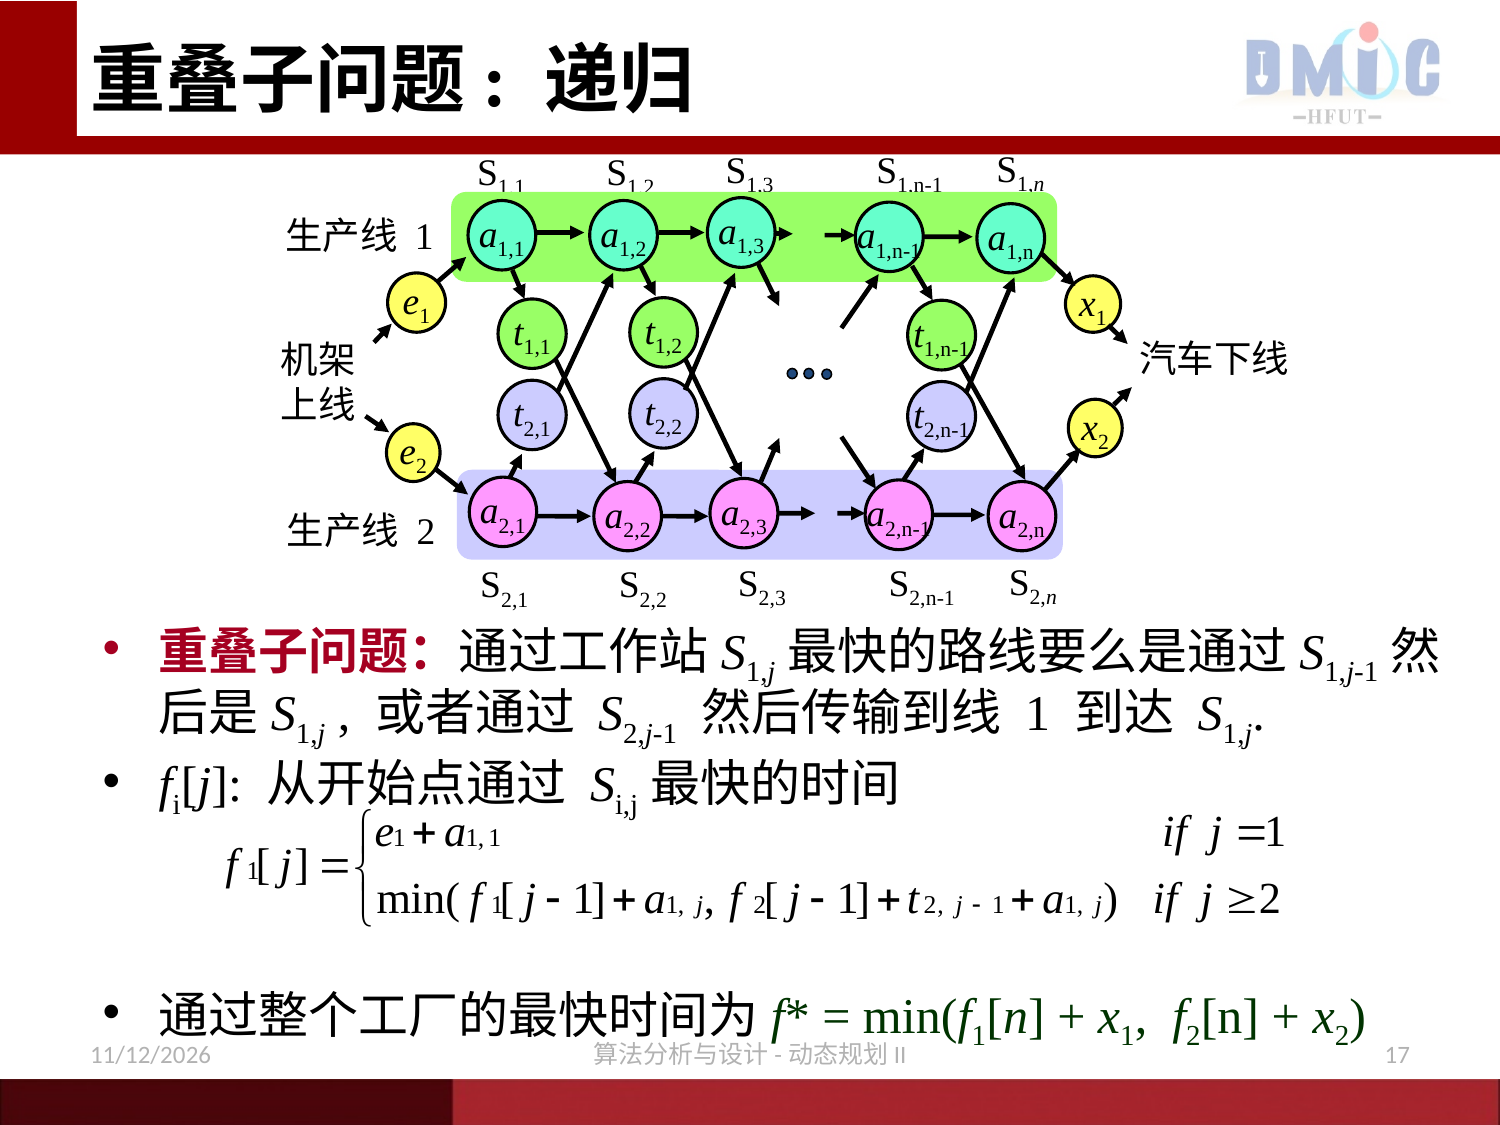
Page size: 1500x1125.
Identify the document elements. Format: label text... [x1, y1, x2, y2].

footer 算法分析与设计-动态规划II [466, 1023, 1034, 1084]
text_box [210, 801, 1293, 936]
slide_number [75, 1023, 425, 1084]
title 重叠子问题: 递归 [74, 20, 1426, 130]
title 最优子结构 [1210, 21, 1472, 132]
picture [0, 1079, 1500, 1125]
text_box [265, 136, 1305, 614]
list 重叠子问题：通过工作站S1,j最快的路线要么是通过S1,j-1然后是S1,j , 或者通过 S2,j-1 然后传输到线 1 到达 S1,j. fi[j]: 从开始点通过 Si,j最快的时间 通过整个工厂的最快时间为f* = min(f1[n] + x1, f2[n] + x2) [87, 612, 1463, 1047]
slide_number 17 [1074, 1023, 1425, 1084]
